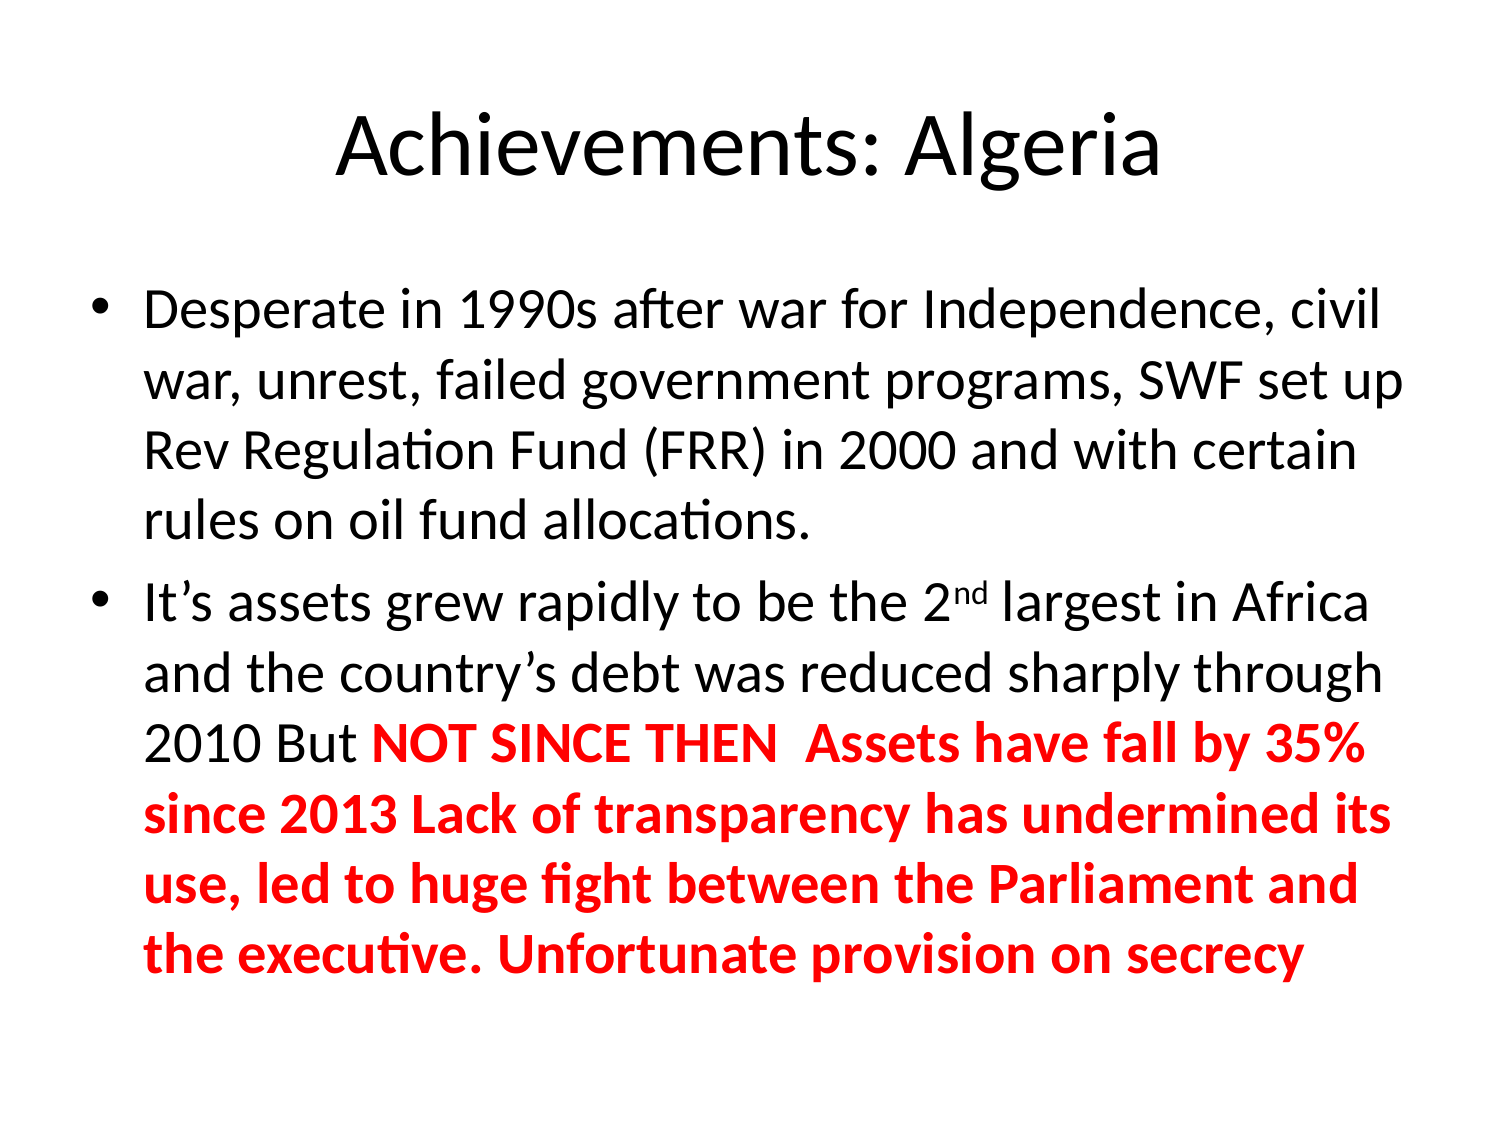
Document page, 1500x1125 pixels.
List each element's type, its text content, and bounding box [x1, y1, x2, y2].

title Achievements: Algeria [75, 45, 1425, 233]
list Desperate in 1990s after war for Independence, civil war, unrest, failed government programs, SWF set up Rev Regulation Fund (FRR) in 2000 and with certain rules on oil fund allocations. It’s assets grew rapidly to be the 2nd largest in Africa and the country’s debt was reduced sharply through 2010 But NOT SINCE THEN Assets have fall by 35% since 2013 Lack of transparency has undermined its use, led to huge fight between the Parliament and the executive. Unfortunate provision on secrecy [75, 262, 1425, 1005]
